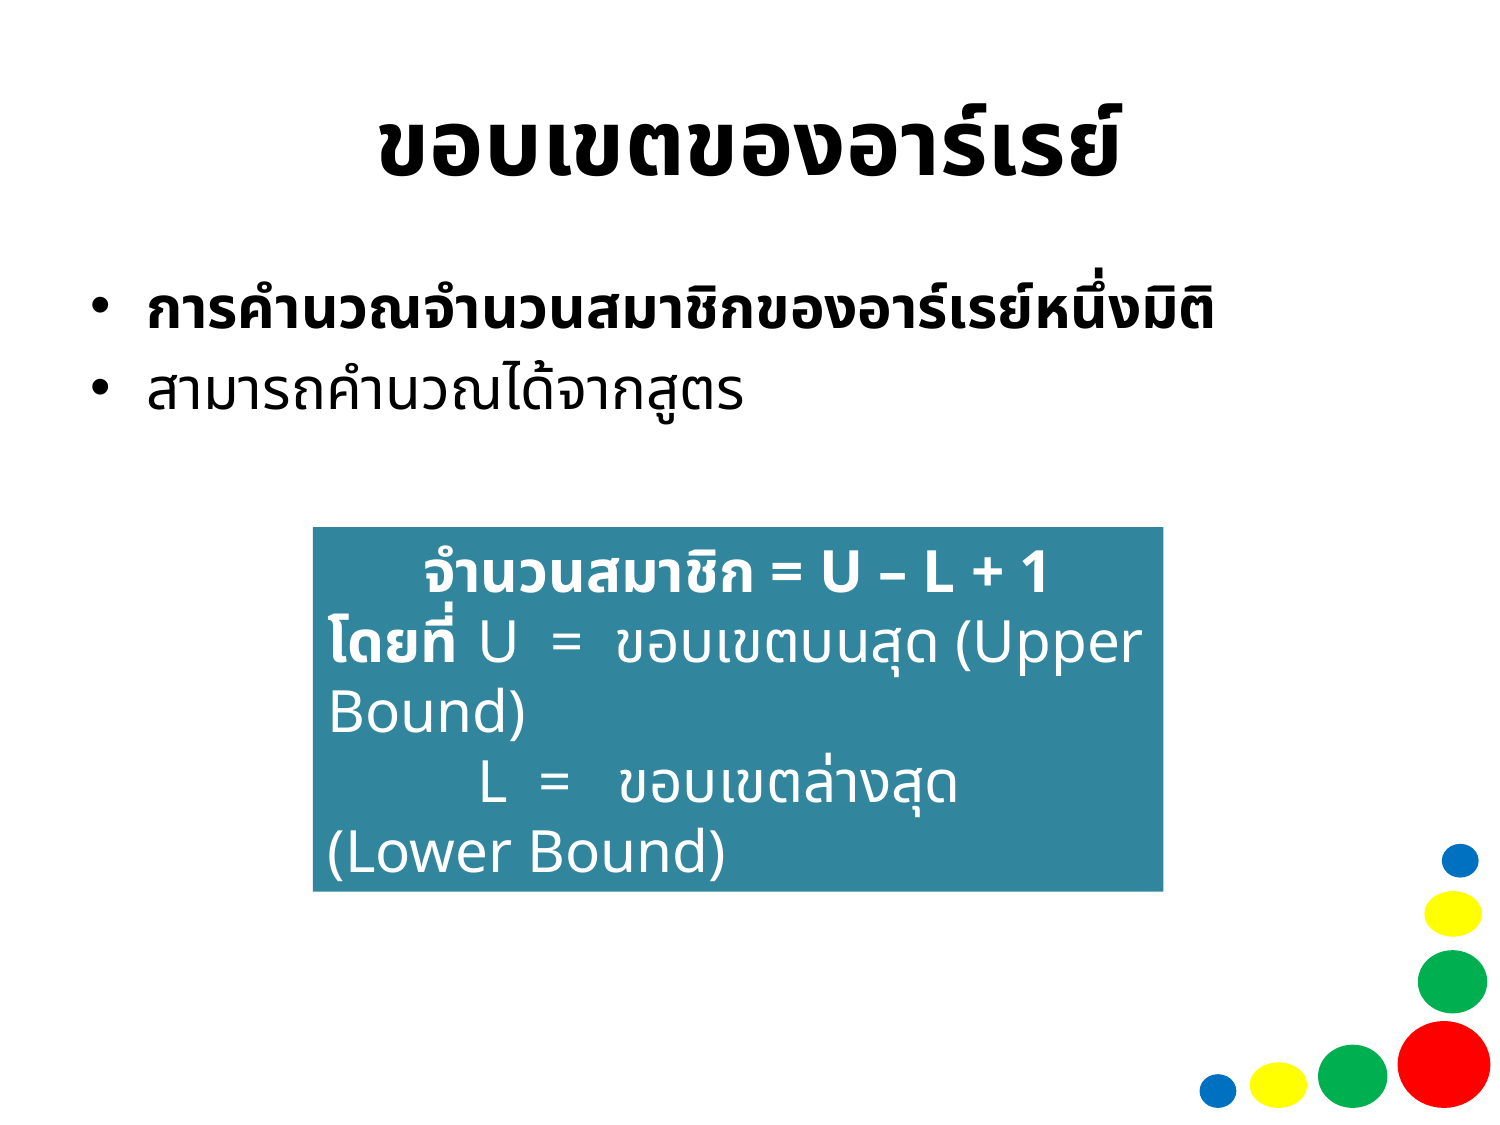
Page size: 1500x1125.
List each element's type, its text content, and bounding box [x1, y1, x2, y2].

text_box จำนวนสมาชิก = U – L + 1 โดยที่ U = ขอบเขตบนสุด (Upper Bound) L = ขอบเขตล่างสุด (Lower Bound) [312, 527, 1164, 892]
title ขอบเขตของอาร์เรย์ [75, 45, 1425, 233]
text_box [1201, 845, 1489, 1107]
list การคำนวณจำนวนสมาชิกของอาร์เรย์หนึ่งมิติ สามารถคำนวณได้จากสูตร [75, 262, 1425, 1005]
